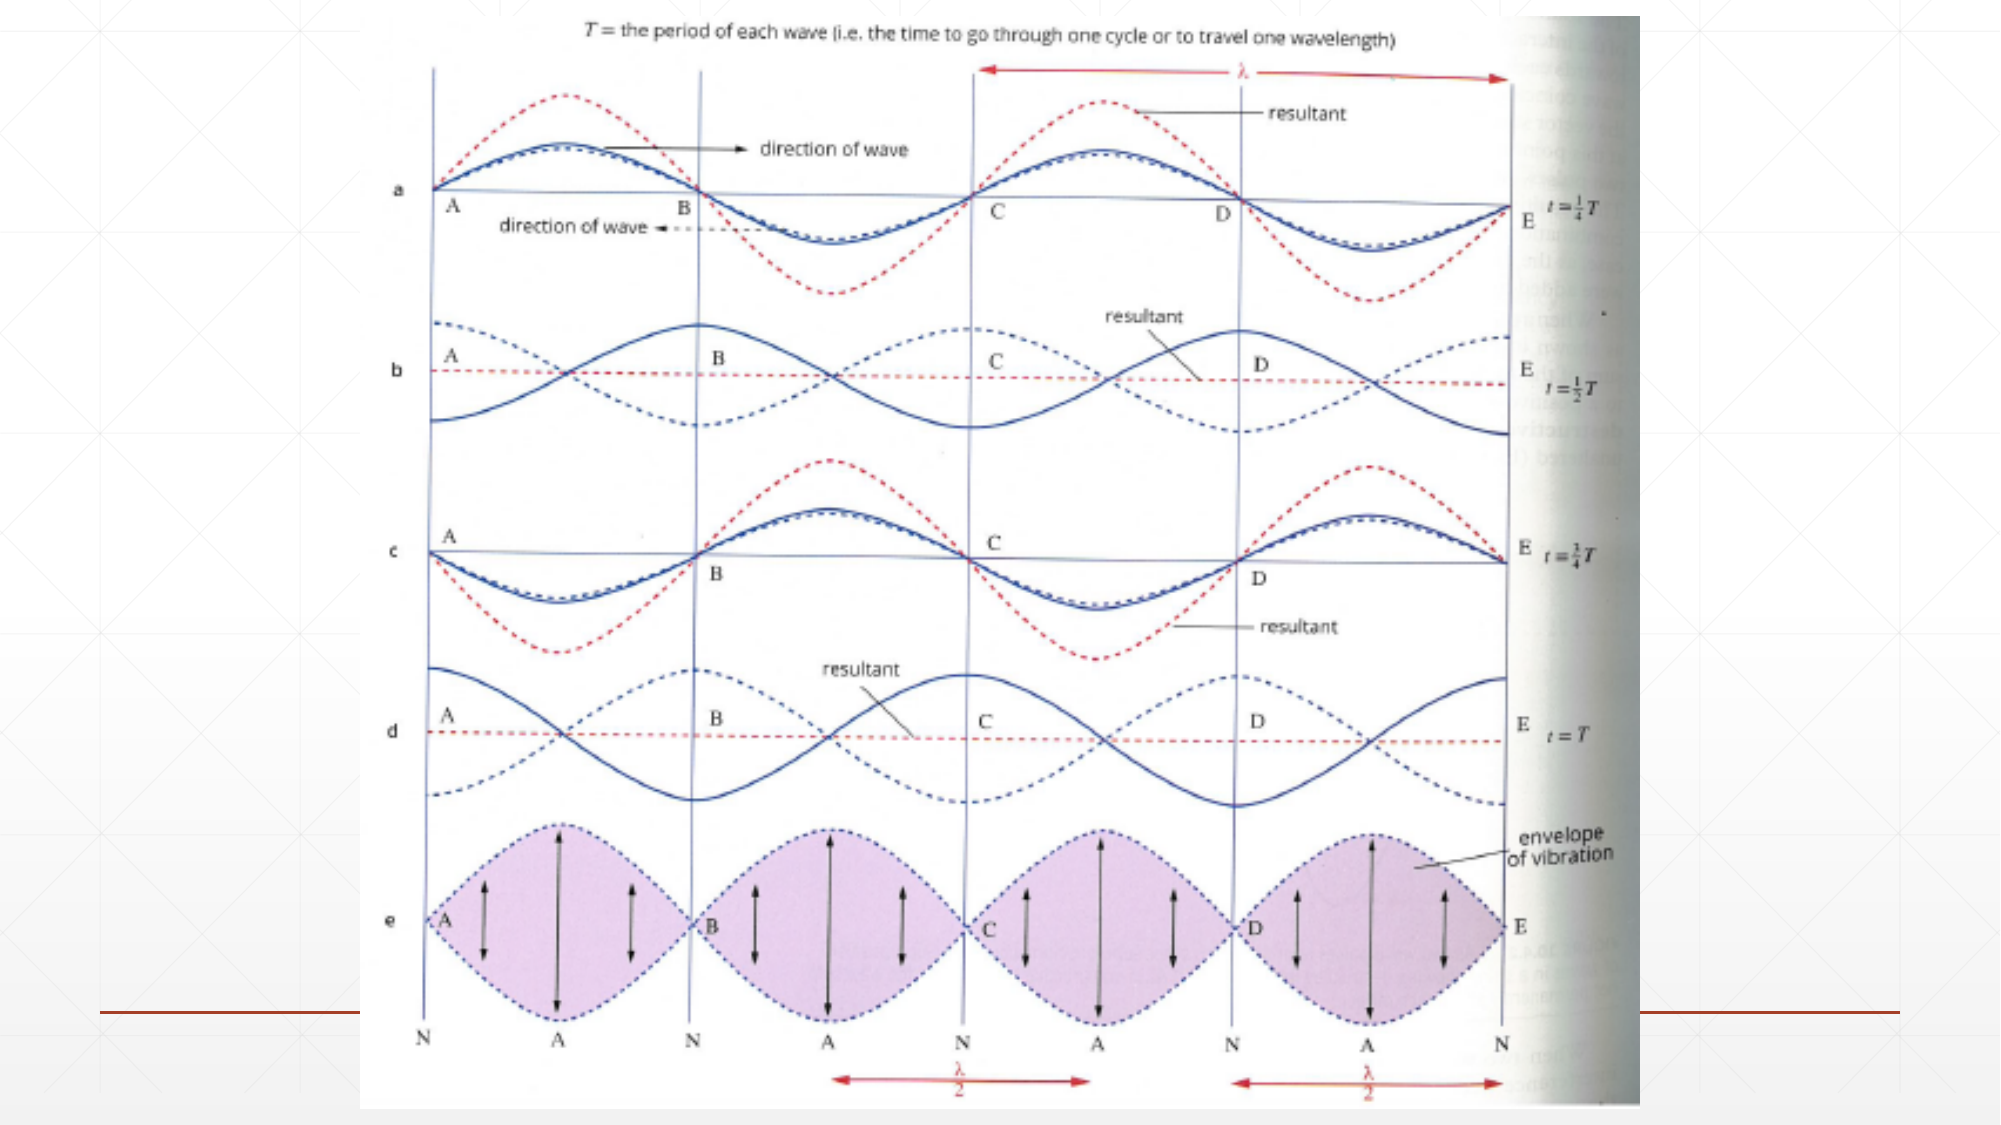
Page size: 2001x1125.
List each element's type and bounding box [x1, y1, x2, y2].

list [360, 15, 1640, 1109]
